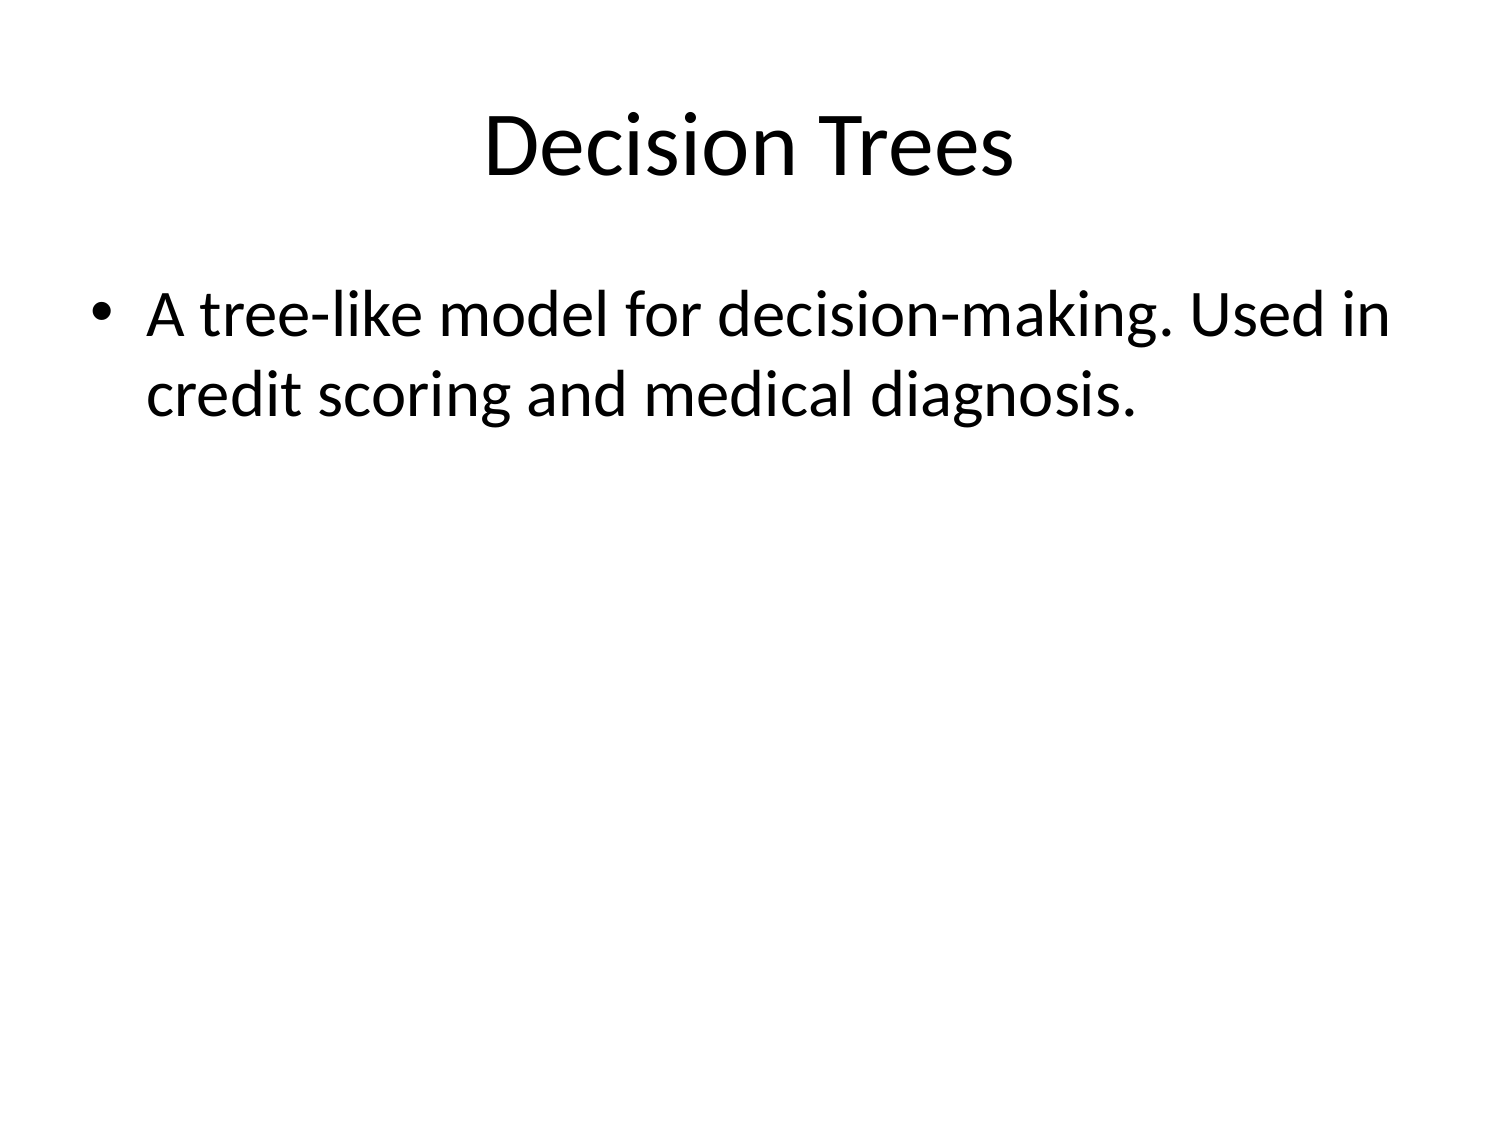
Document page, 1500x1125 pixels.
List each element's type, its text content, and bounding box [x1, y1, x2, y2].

list A tree-like model for decision-making. Used in credit scoring and medical diagnosis. [75, 262, 1425, 1005]
title Decision Trees [75, 45, 1425, 233]
